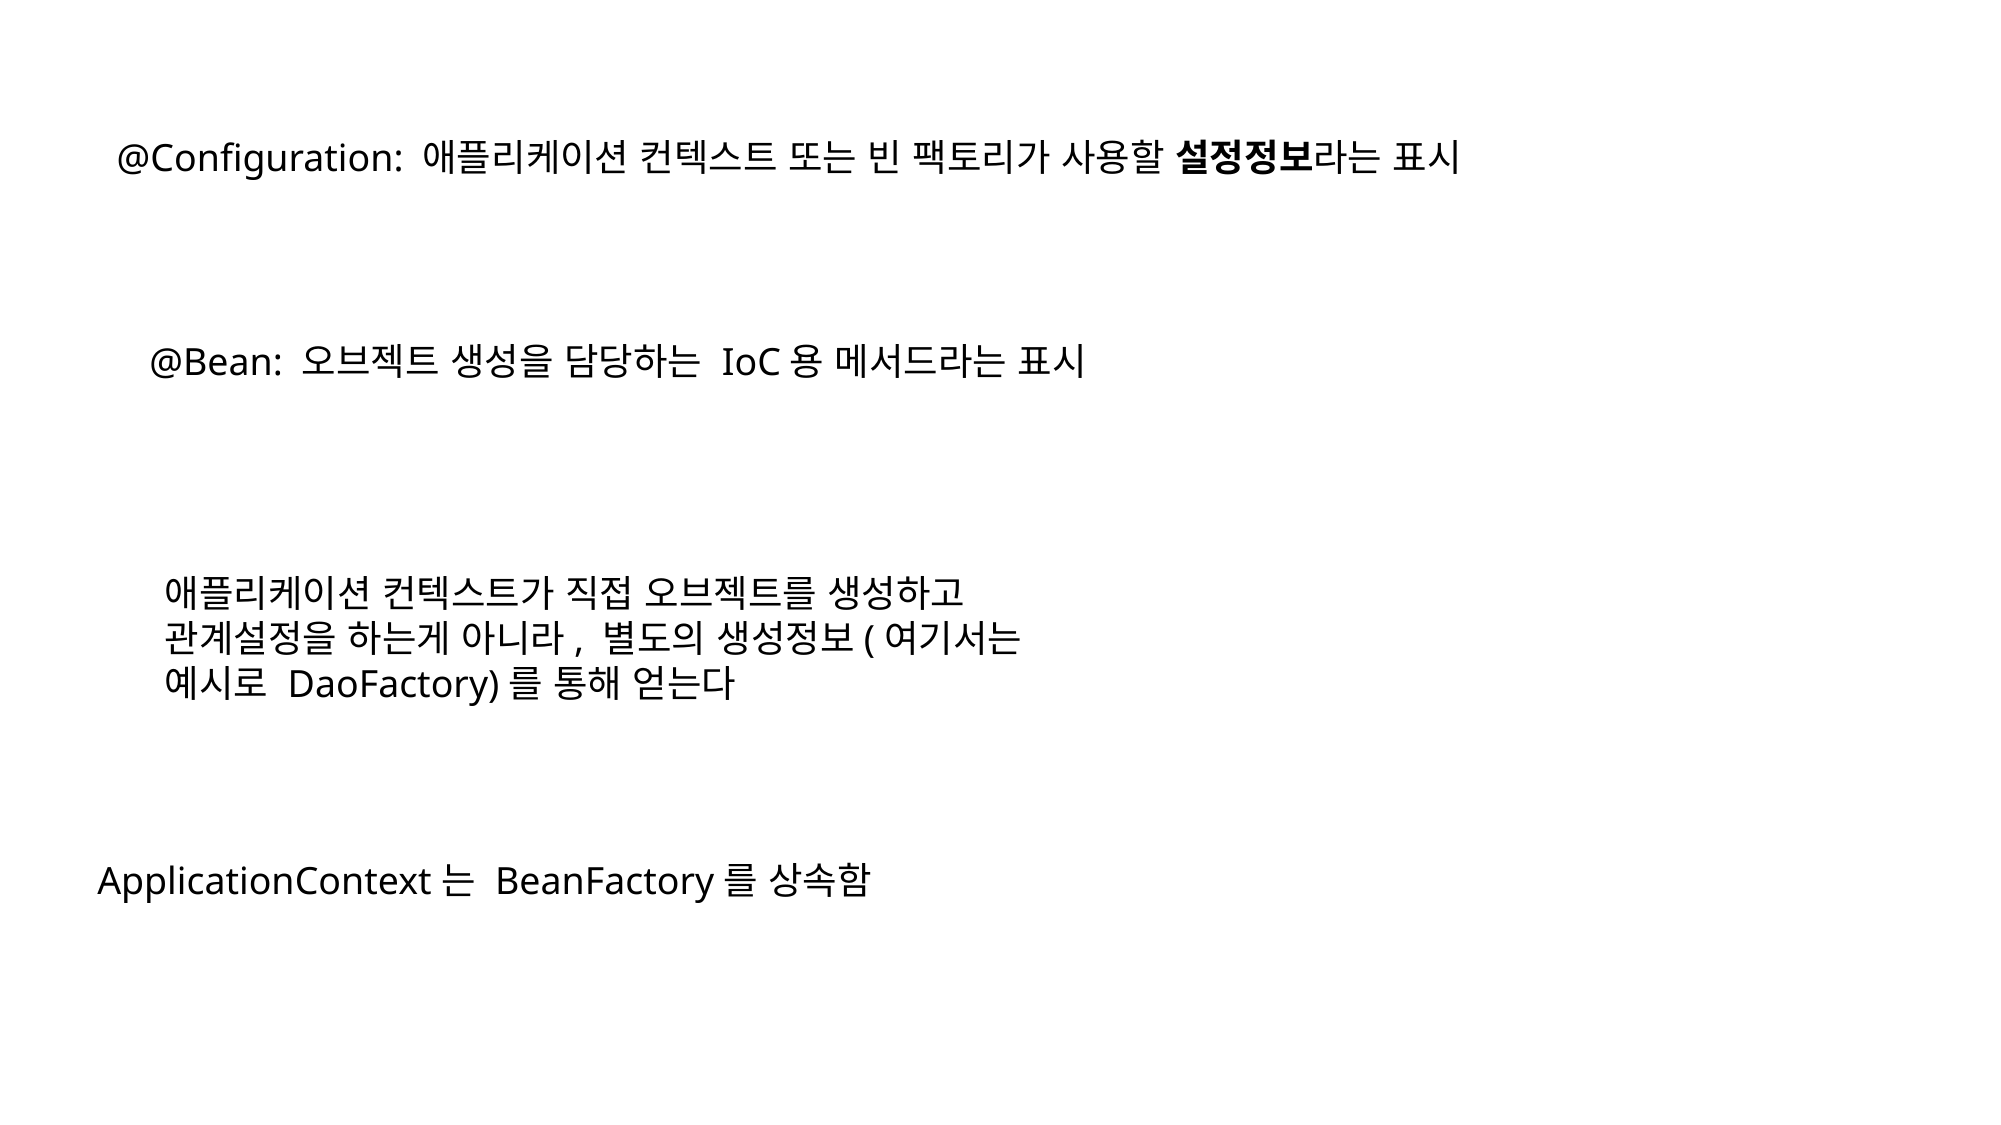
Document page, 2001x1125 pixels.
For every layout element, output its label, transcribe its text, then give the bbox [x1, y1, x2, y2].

text_box 애플리케이션 컨텍스트가 직접 오브젝트를 생성하고 관계설정을 하는게 아니라, 별도의 생성정보(여기서는 예시로 DaoFactory)를 통해 얻는다 [149, 562, 1064, 713]
text_box @Configuration: 애플리케이션 컨텍스트 또는 빈 팩토리가 사용할 설정정보라는 표시 [101, 126, 1635, 187]
text_box ApplicationContext는 BeanFactory를 상속함 [82, 849, 935, 910]
text_box @Bean: 오브젝트 생성을 담당하는 IoC용 메서드라는 표시 [134, 330, 1147, 391]
